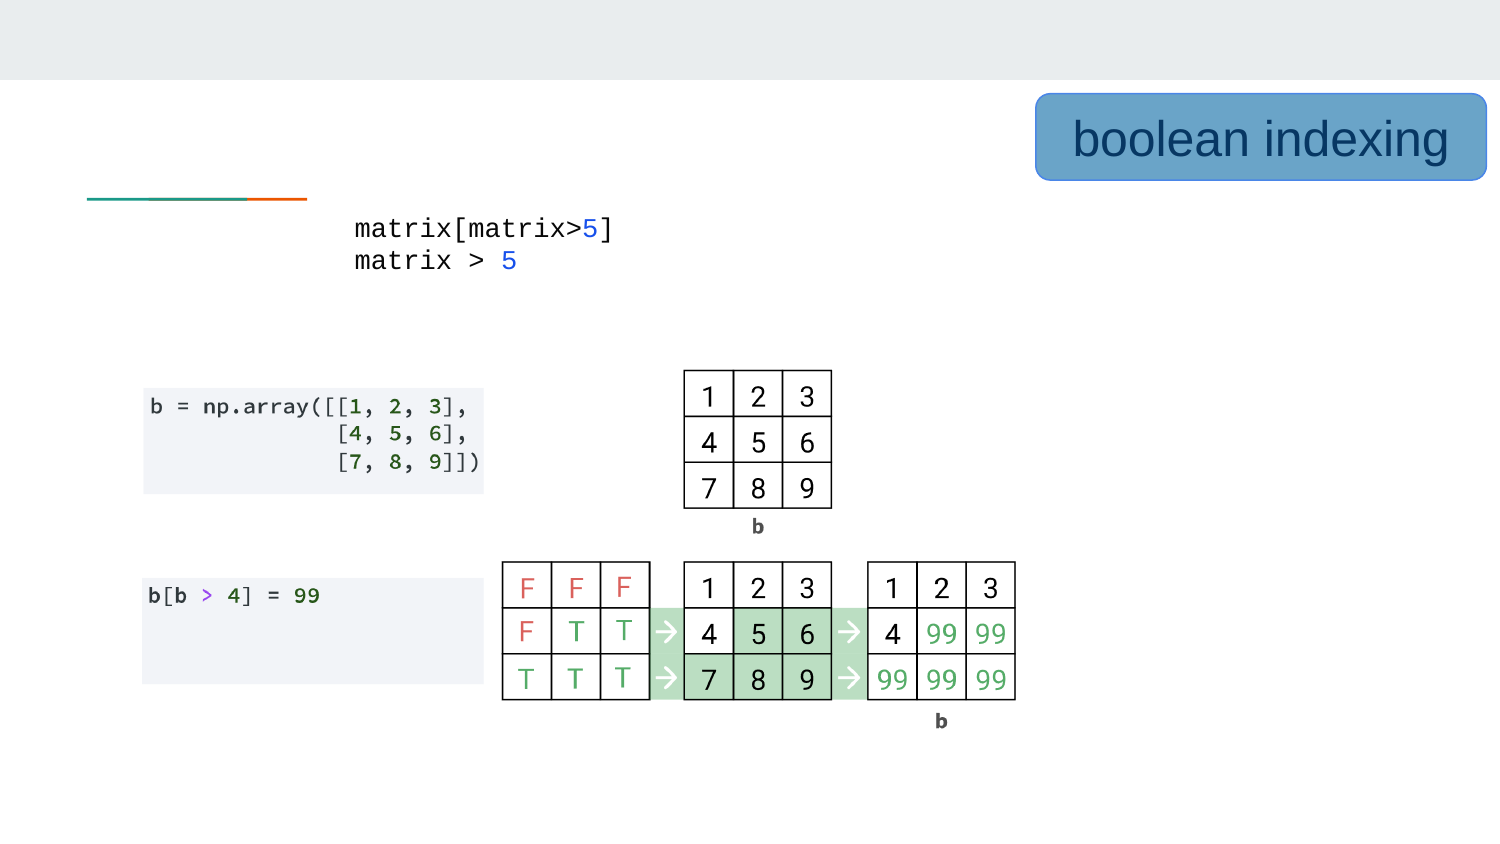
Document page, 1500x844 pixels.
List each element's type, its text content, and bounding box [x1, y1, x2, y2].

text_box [131, 194, 1038, 756]
text_box boolean indexing [1035, 93, 1487, 181]
